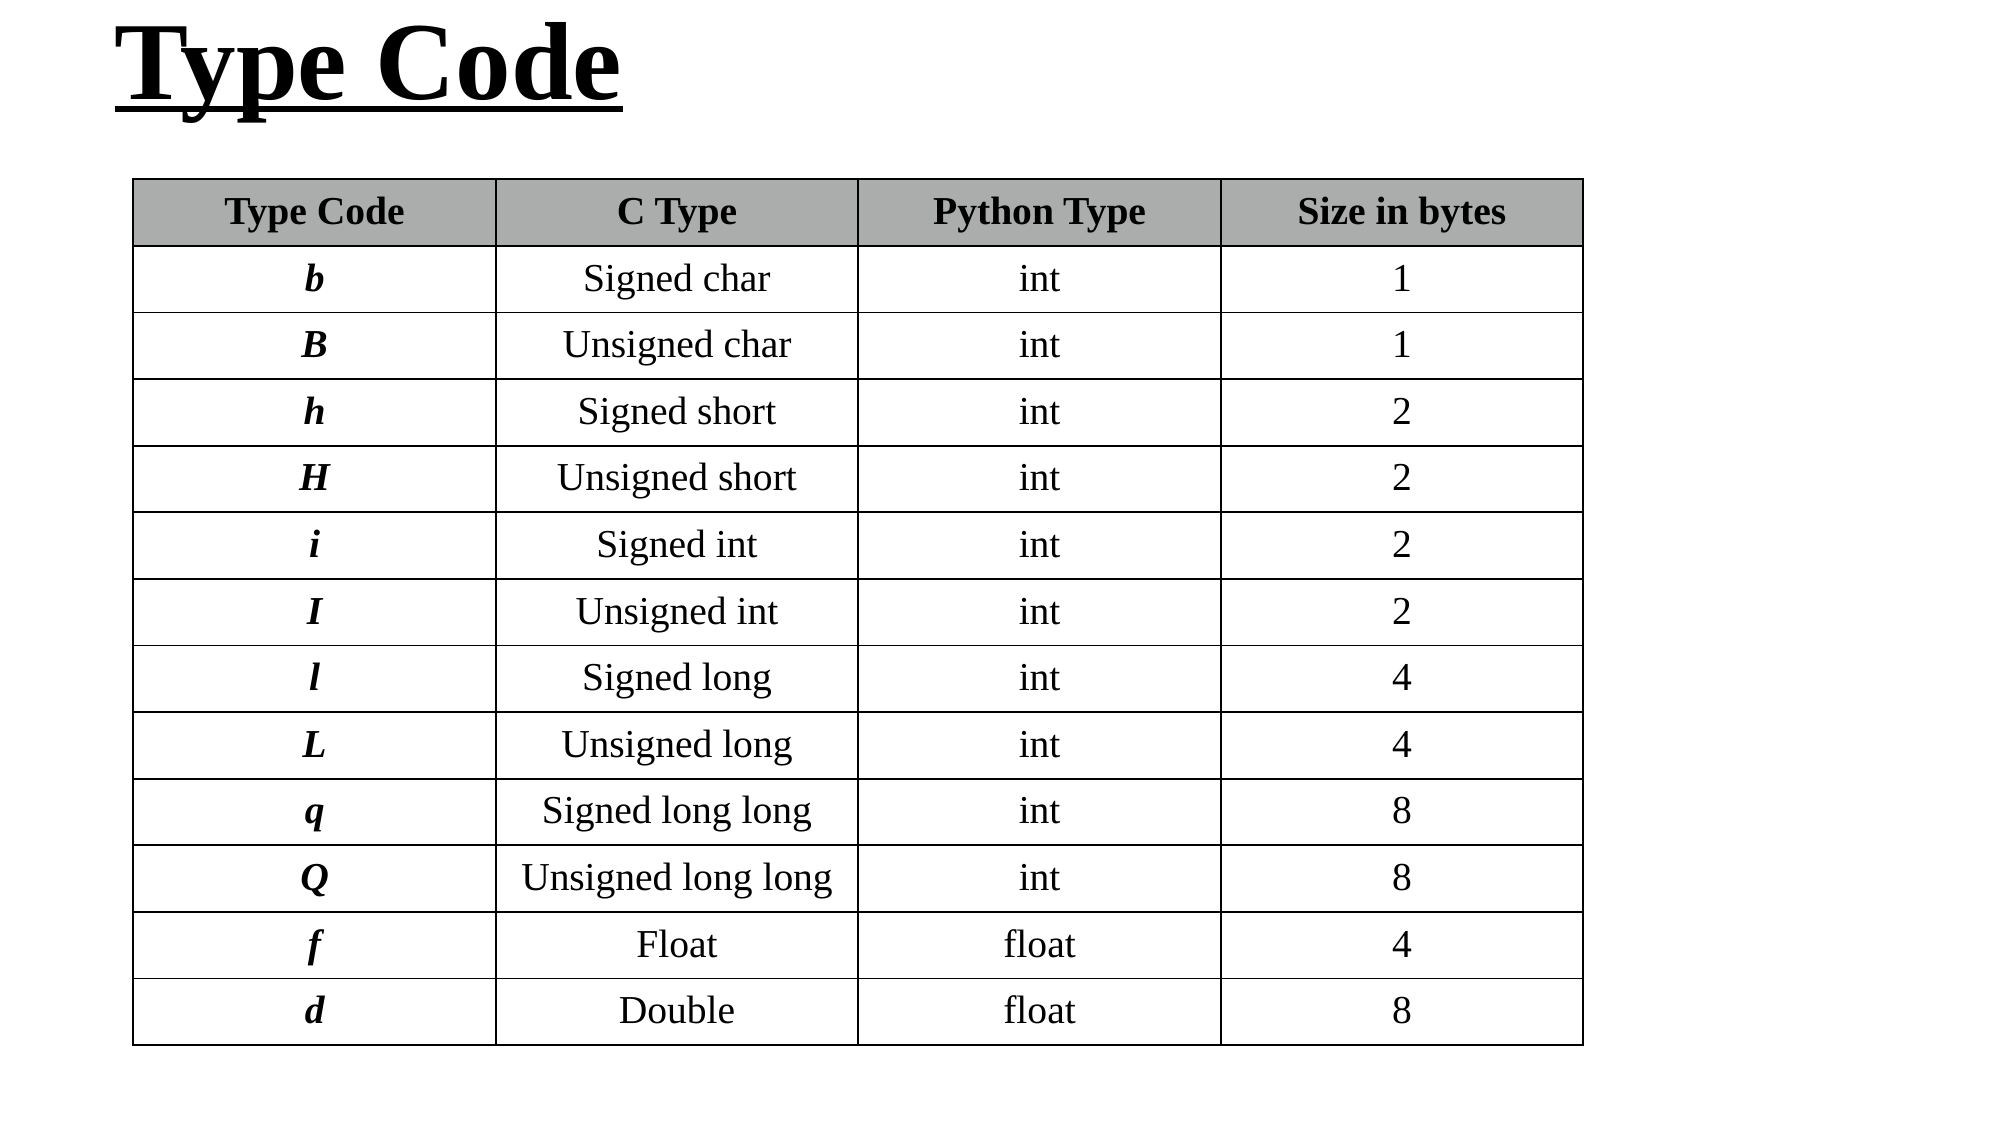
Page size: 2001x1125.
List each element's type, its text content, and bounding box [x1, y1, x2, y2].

table_cell 8 [1222, 979, 1582, 1044]
table_header Size in bytes [1222, 180, 1582, 245]
table_cell d [134, 979, 495, 1044]
table_cell H [134, 447, 495, 511]
table_cell 2 [1222, 513, 1582, 578]
table_cell int [859, 247, 1220, 312]
table_header Type Code [134, 180, 495, 245]
table_cell Signed char [497, 247, 857, 312]
table_cell int [859, 447, 1220, 511]
table_cell Unsigned short [497, 447, 857, 511]
table_cell l [134, 646, 495, 711]
table_header Python Type [859, 180, 1220, 245]
table_cell Unsigned long long [497, 846, 857, 911]
table_cell Unsigned char [497, 313, 857, 378]
table_cell 2 [1222, 447, 1582, 511]
table_cell Q [134, 846, 495, 911]
table_cell 4 [1222, 913, 1582, 978]
table_cell B [134, 313, 495, 378]
table_header C Type [497, 180, 857, 245]
table_cell L [134, 713, 495, 778]
table_cell 2 [1222, 580, 1582, 645]
table_cell int [859, 713, 1220, 778]
table_cell Signed long long [497, 780, 857, 844]
table_cell q [134, 780, 495, 844]
table_cell int [859, 380, 1220, 445]
table_cell 4 [1222, 713, 1582, 778]
table_cell int [859, 313, 1220, 378]
table_cell 1 [1222, 247, 1582, 312]
table_cell float [859, 913, 1220, 978]
table_cell i [134, 513, 495, 578]
table_cell Float [497, 913, 857, 978]
table_cell Signed int [497, 513, 857, 578]
table_cell Unsigned int [497, 580, 857, 645]
table_cell float [859, 979, 1220, 1044]
table_cell Unsigned long [497, 713, 857, 778]
table_cell 2 [1222, 380, 1582, 445]
table_cell 1 [1222, 313, 1582, 378]
table_cell h [134, 380, 495, 445]
table_cell Signed short [497, 380, 857, 445]
table_cell f [134, 913, 495, 978]
title Type Code [99, 0, 1900, 184]
table_cell Double [497, 979, 857, 1044]
table_cell I [134, 580, 495, 645]
table_cell b [134, 247, 495, 312]
table_cell 4 [1222, 646, 1582, 711]
table_cell int [859, 846, 1220, 911]
table_cell int [859, 780, 1220, 844]
table_cell int [859, 646, 1220, 711]
table_cell int [859, 513, 1220, 578]
table_cell int [859, 580, 1220, 645]
table_cell 8 [1222, 846, 1582, 911]
table_cell Signed long [497, 646, 857, 711]
table_cell 8 [1222, 780, 1582, 844]
